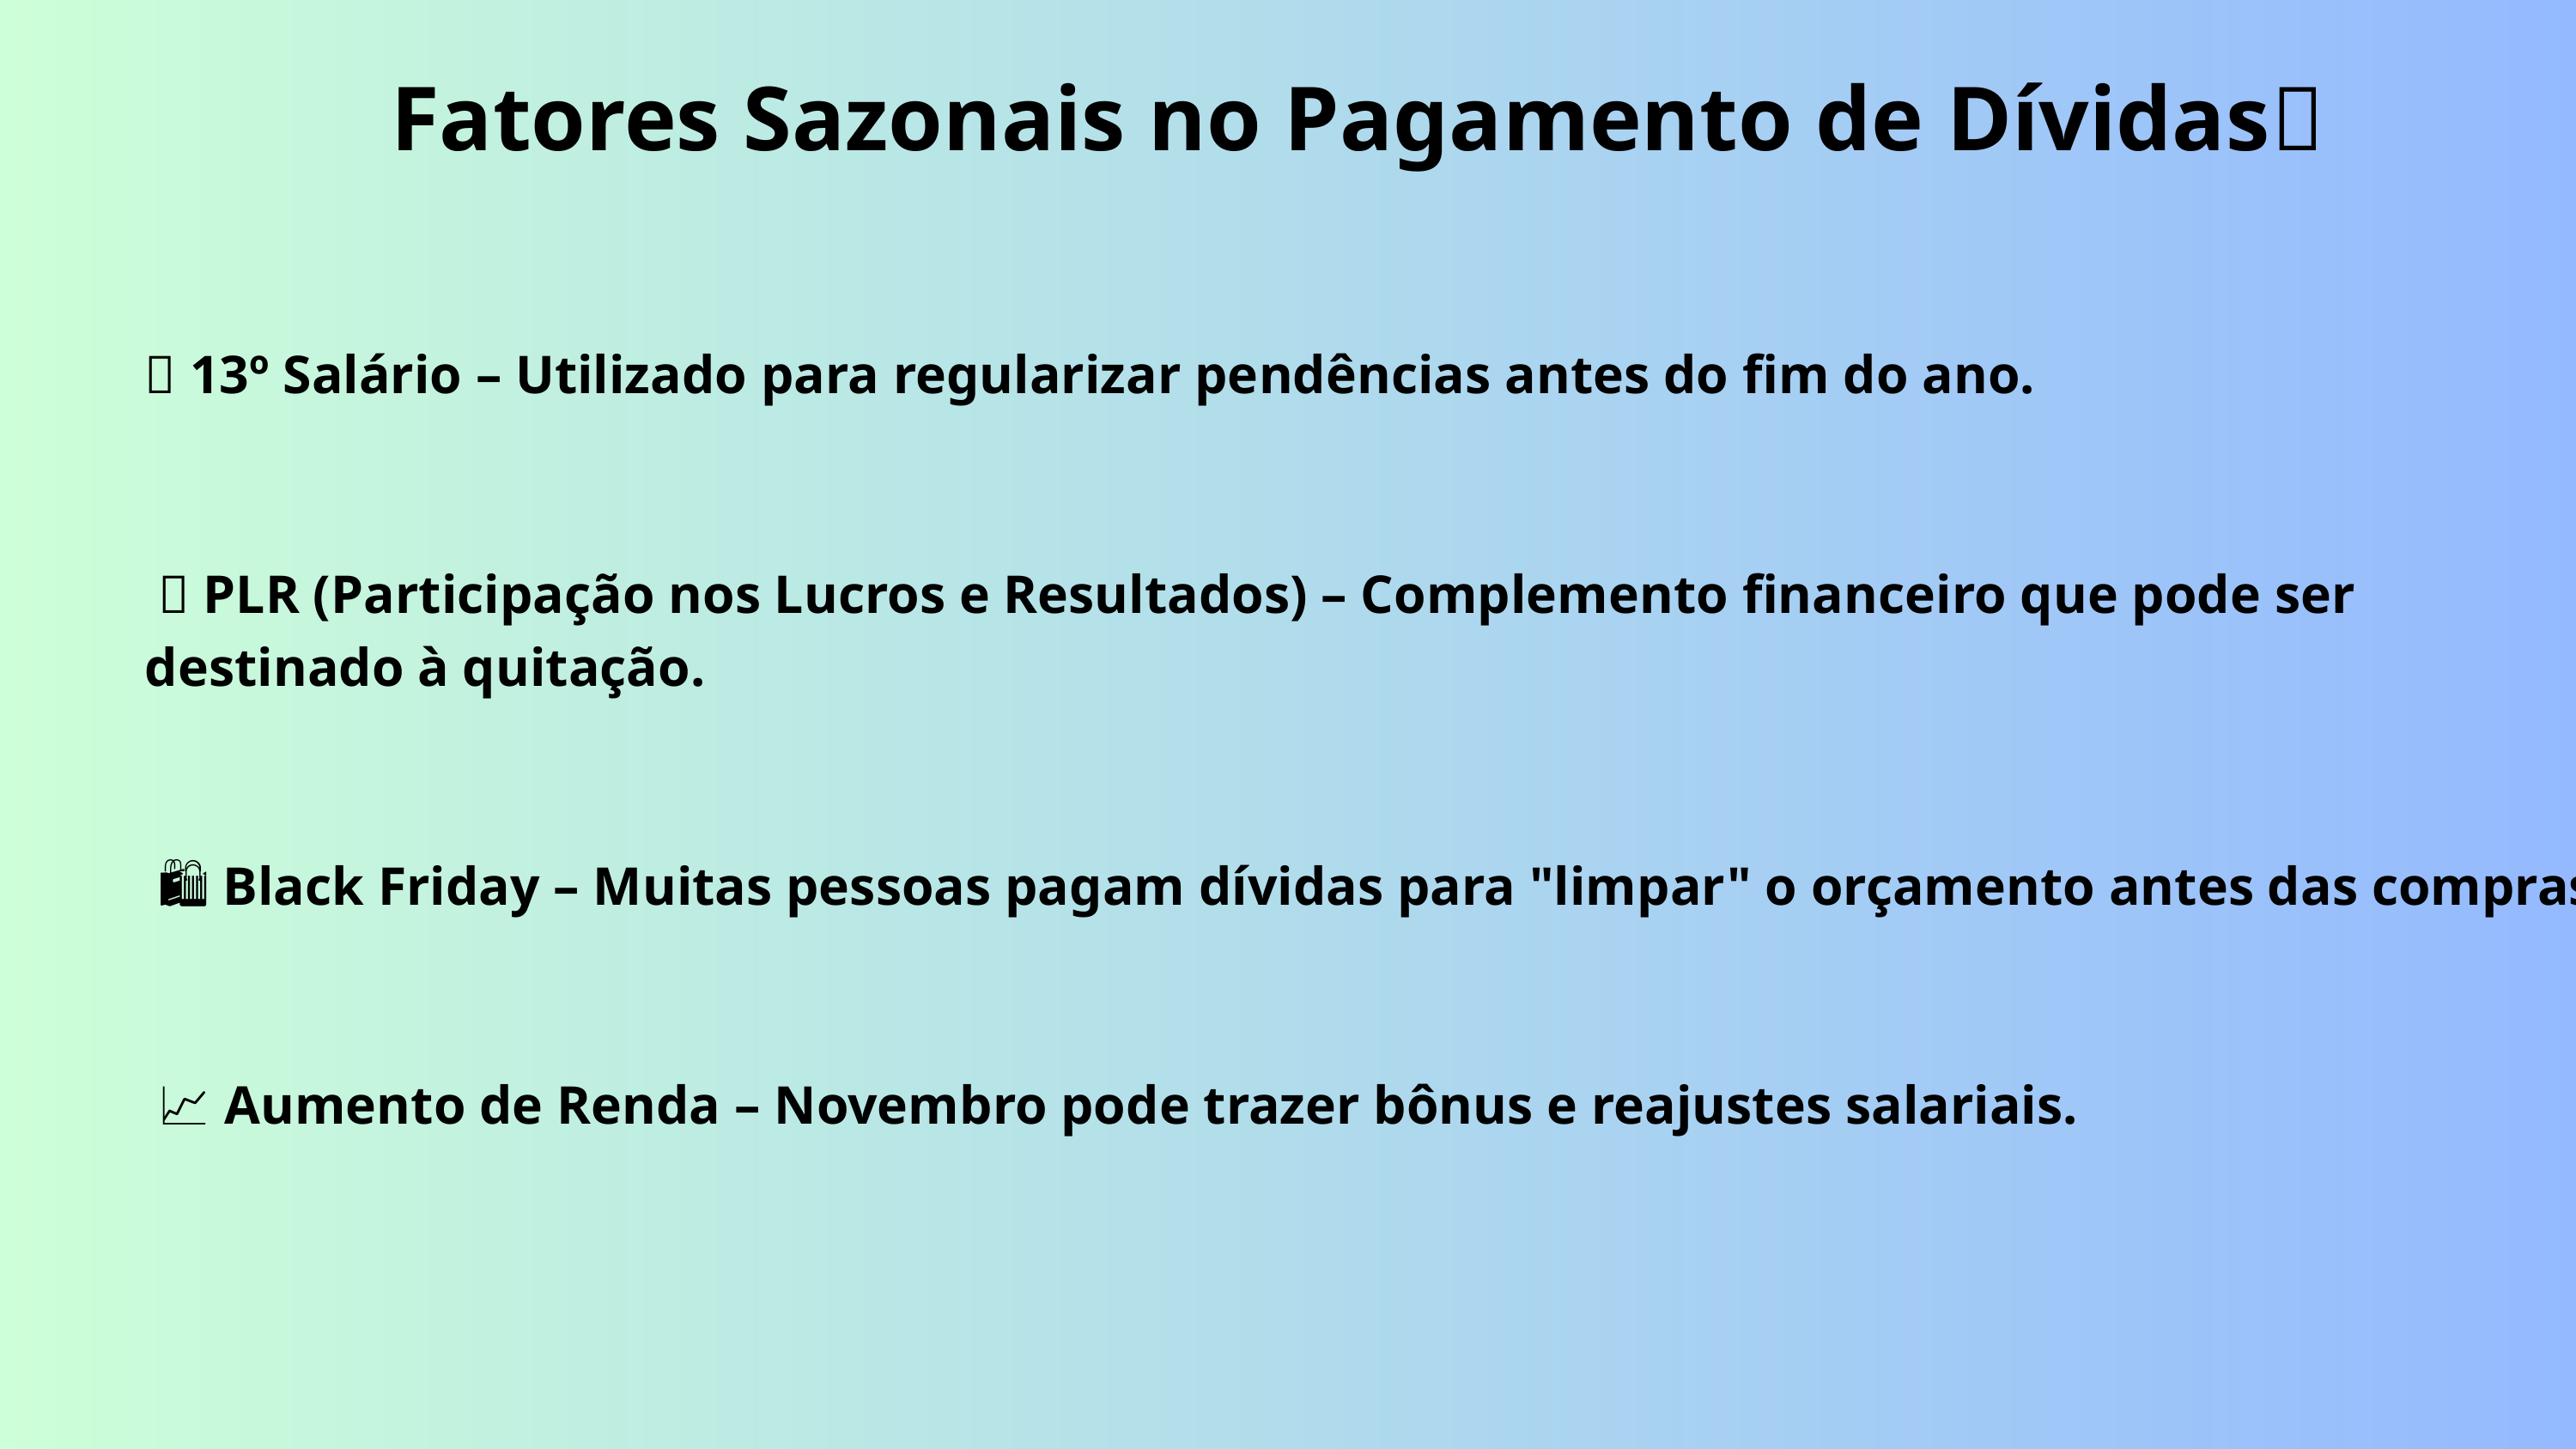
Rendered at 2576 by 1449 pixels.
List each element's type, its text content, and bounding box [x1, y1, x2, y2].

text_box Fatores Sazonais no Pagamento de Dívidas📆 [188, 45, 2505, 293]
text_box 🎁 13º Salário – Utilizado para regularizar pendências antes do fim do ano. 💵 PLR (Participação nos Lucros e Resultados) – Complemento financeiro que pode ser destinado à quitação. 🛍️ Black Friday – Muitas pessoas pagam dívidas para "limpar" o orçamento antes das compras. 📈 Aumento de Renda – Novembro pode trazer bônus e reajustes salariais. [144, 331, 2576, 1354]
